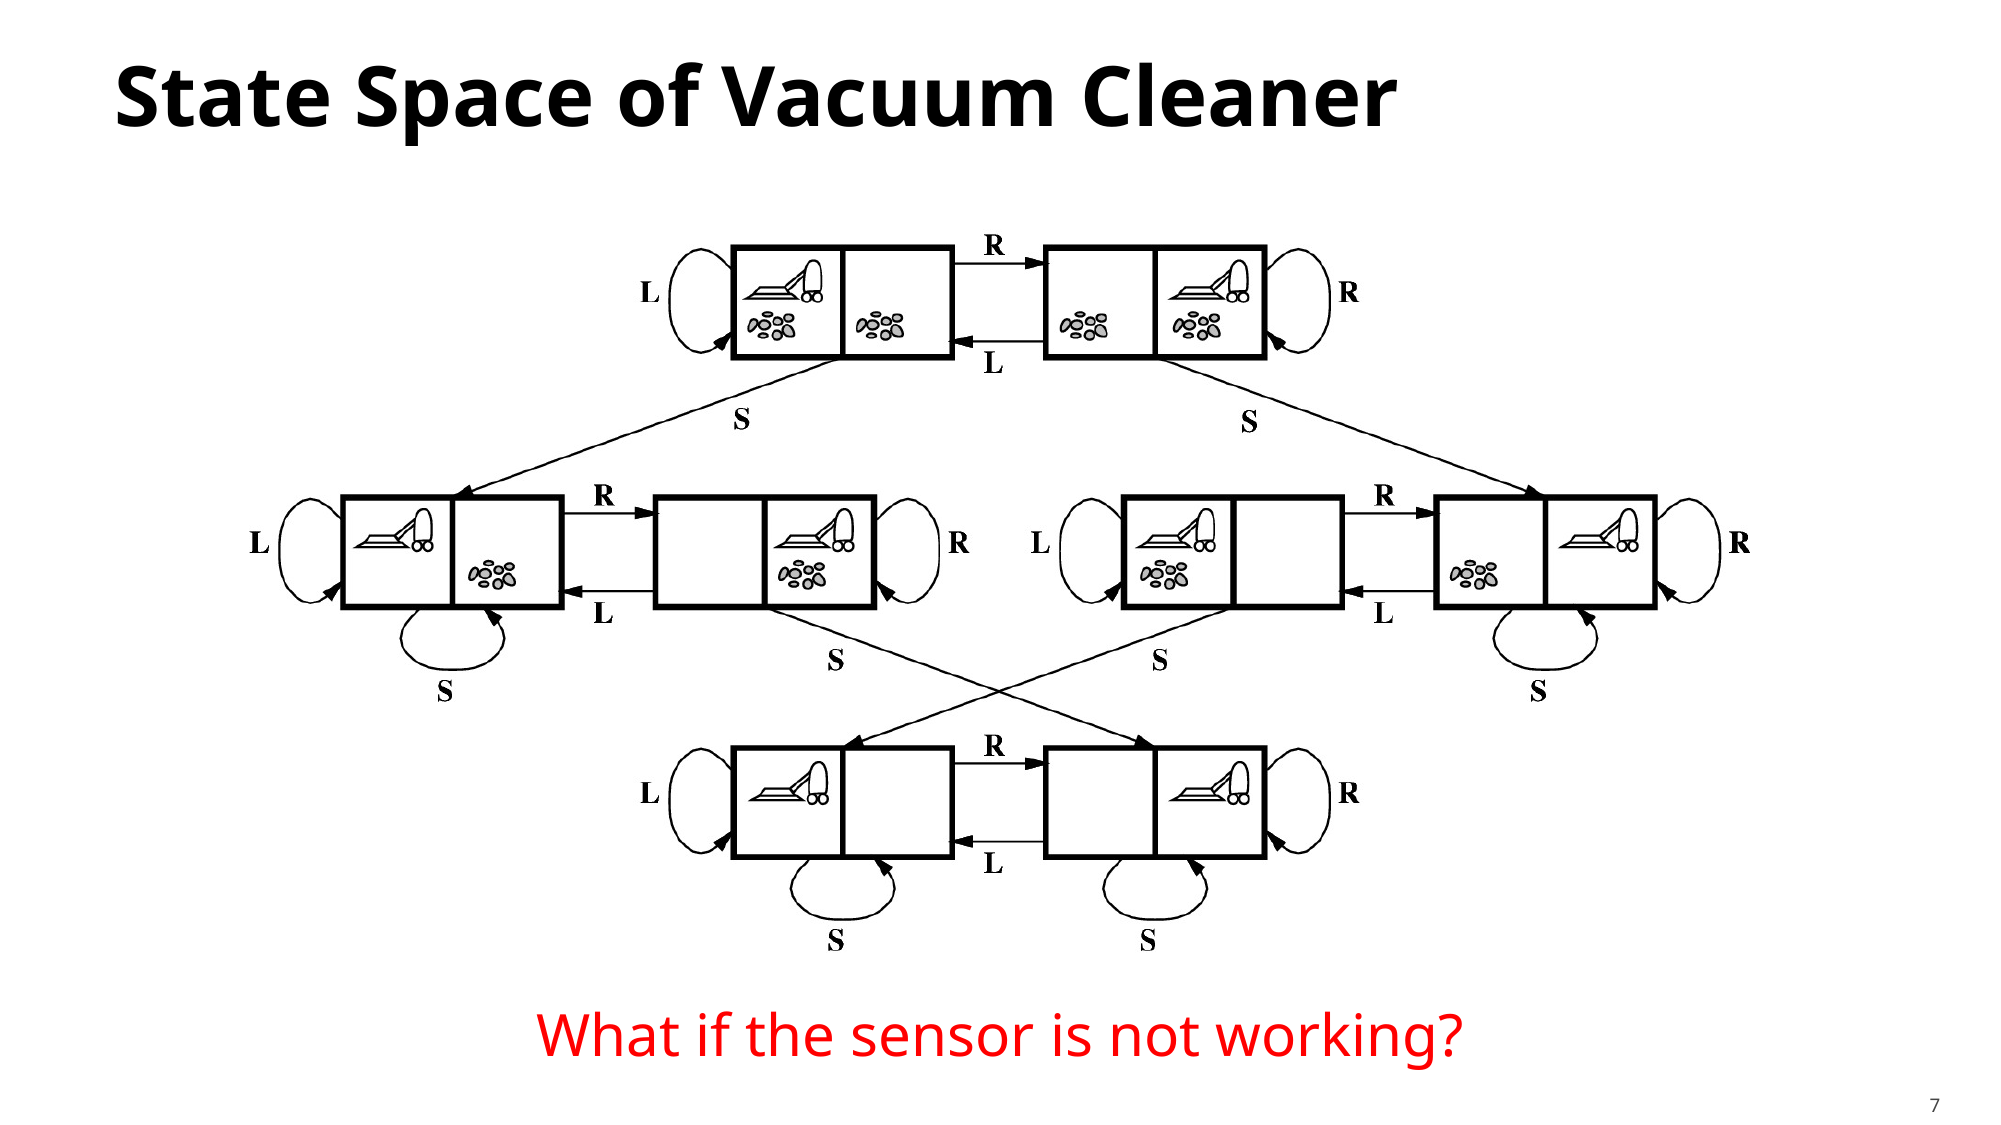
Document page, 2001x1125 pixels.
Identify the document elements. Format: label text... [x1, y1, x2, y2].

slide_number 7 [1794, 1080, 1955, 1125]
title State Space of Vacuum Cleaner [99, 12, 1900, 175]
text_box What if the sensor is not working? [521, 990, 1479, 1075]
picture [249, 229, 1750, 963]
